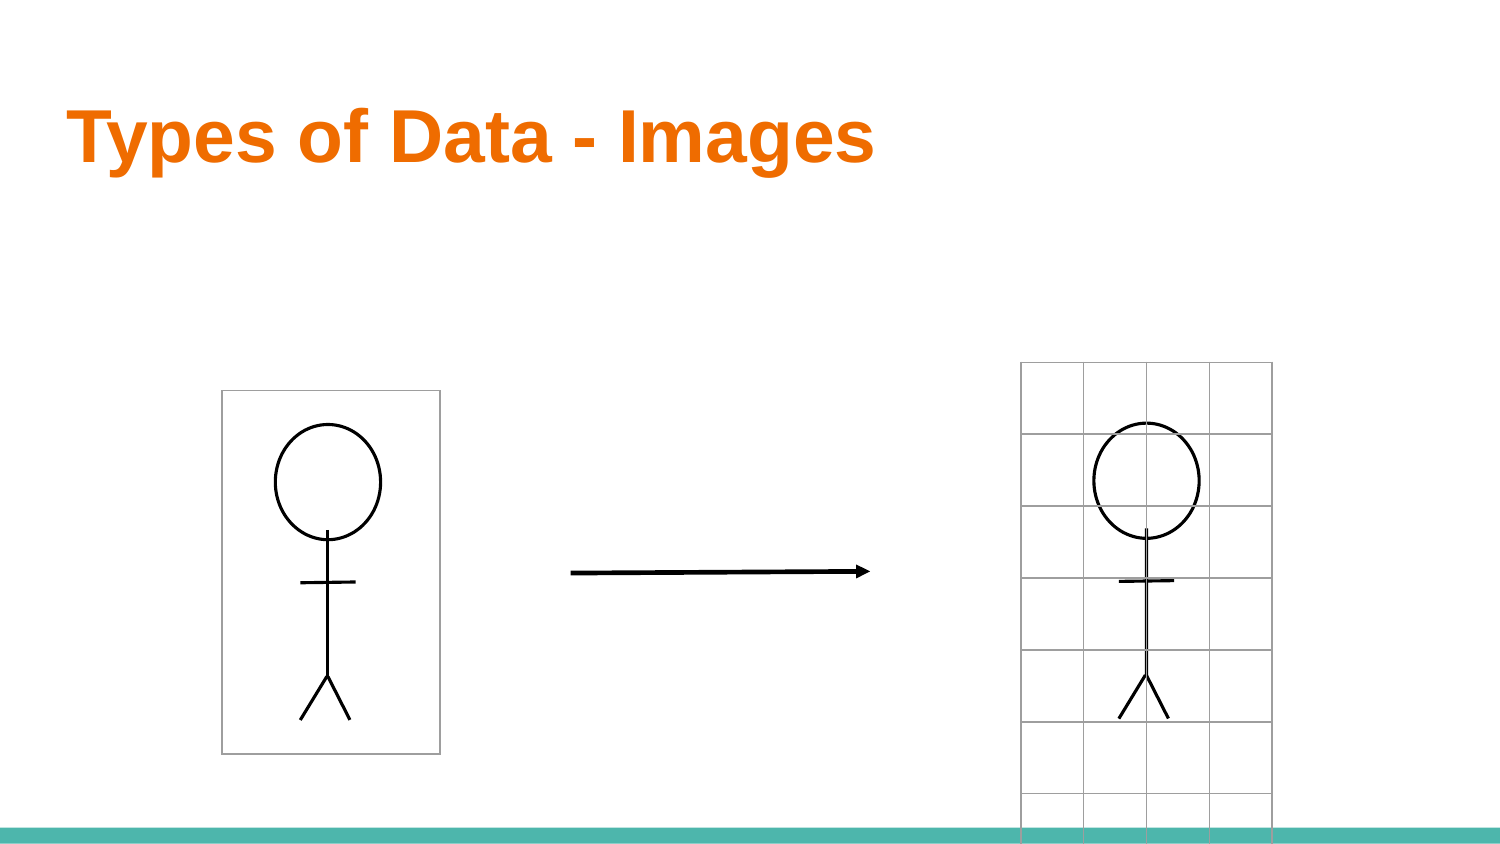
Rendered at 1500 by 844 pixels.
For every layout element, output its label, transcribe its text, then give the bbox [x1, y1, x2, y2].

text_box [300, 676, 325, 721]
table_cell [1147, 435, 1209, 505]
table_header [1084, 363, 1146, 433]
table_cell [1084, 723, 1146, 793]
table_cell [1147, 794, 1209, 844]
table_cell [1084, 651, 1142, 721]
table_cell [1022, 435, 1083, 505]
table_cell [1084, 435, 1146, 505]
table_cell [1022, 651, 1083, 721]
table_cell [1151, 579, 1209, 649]
table_cell [1147, 507, 1209, 577]
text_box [1118, 674, 1145, 719]
table_cell [1022, 507, 1083, 577]
table_cell [1210, 579, 1271, 649]
table_cell [1210, 507, 1271, 577]
table_cell [1084, 579, 1142, 649]
table_header [223, 391, 439, 753]
table_header [1022, 363, 1083, 433]
table_cell [1022, 579, 1083, 649]
table_cell [1210, 723, 1271, 793]
table_cell [1210, 651, 1271, 721]
table_cell [1084, 794, 1146, 844]
text_box [275, 424, 381, 540]
table_header [1210, 363, 1271, 433]
title Types of Data - Images [51, 72, 1449, 189]
table_cell [1022, 723, 1083, 793]
table_header [1147, 363, 1209, 433]
table_cell [1022, 794, 1083, 844]
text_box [327, 676, 351, 721]
table_cell [1084, 507, 1146, 577]
table_cell [1210, 794, 1271, 844]
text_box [1146, 674, 1169, 719]
table_cell [1151, 651, 1209, 721]
table_cell [1210, 435, 1271, 505]
table_cell [1147, 723, 1209, 793]
